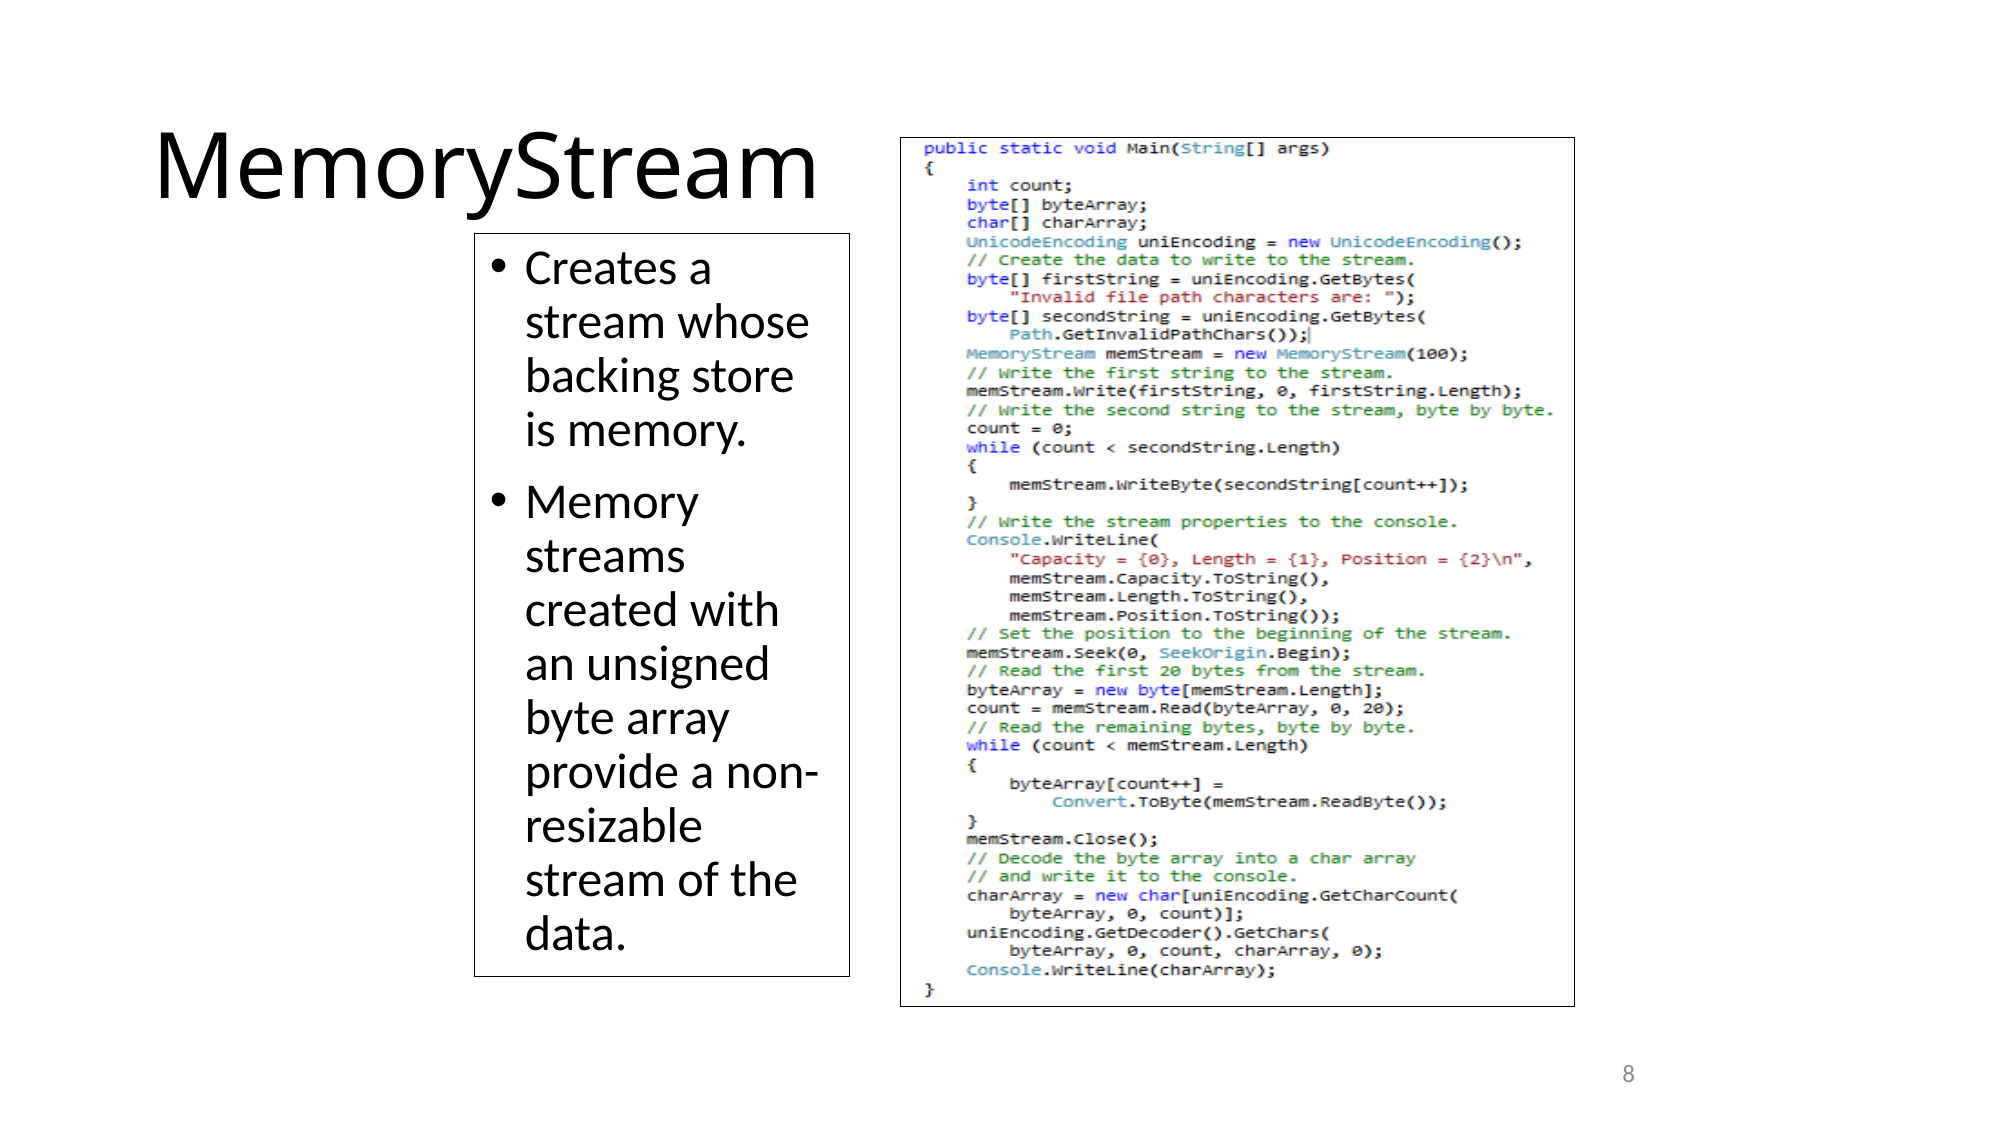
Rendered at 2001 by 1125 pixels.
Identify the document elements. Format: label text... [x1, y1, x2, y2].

title MemoryStream [137, 59, 1863, 278]
slide_number 8 [1299, 1042, 1650, 1103]
list Creates a stream whose backing store is memory. Memory streams created with an unsigned byte array provide a non-resizable stream of the data. [474, 233, 850, 977]
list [899, 137, 1575, 1007]
